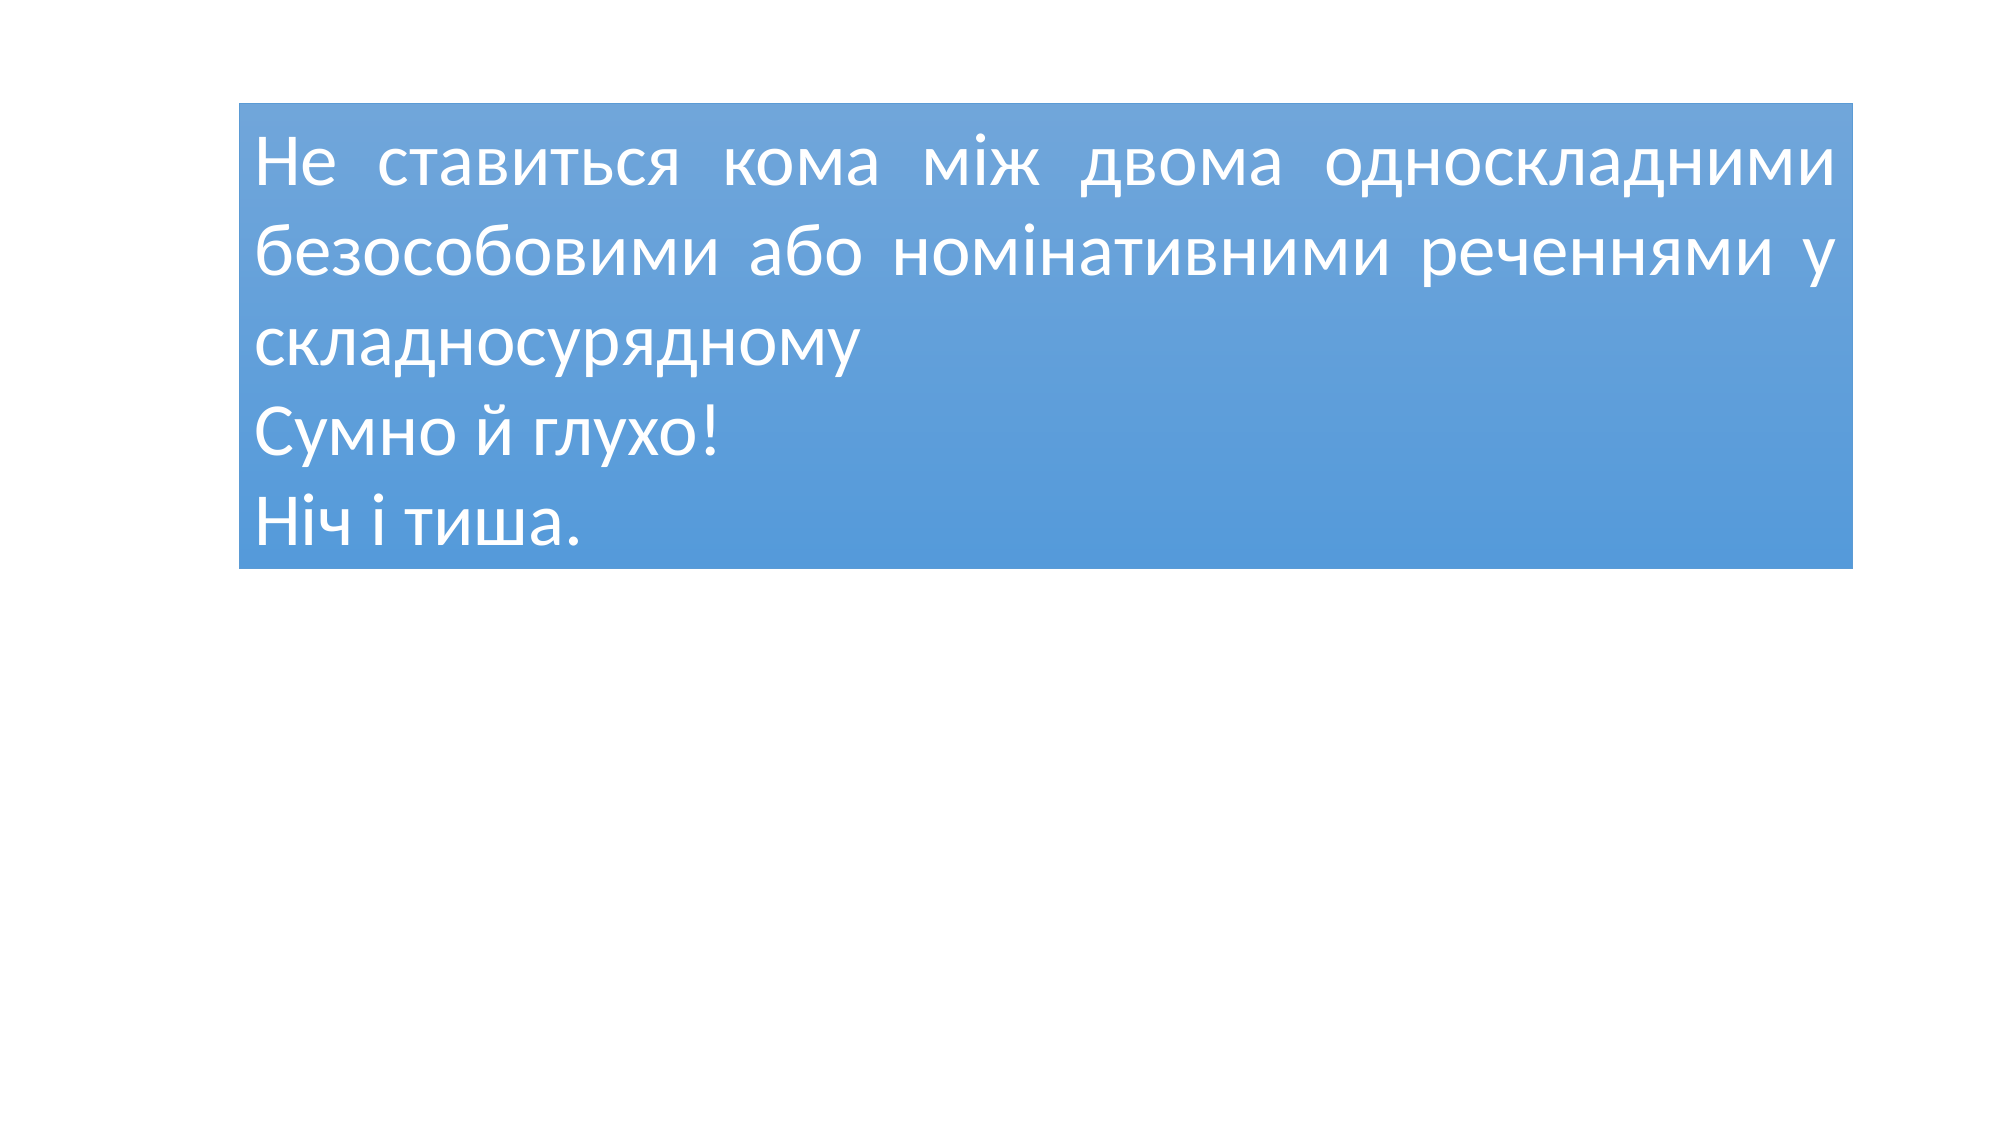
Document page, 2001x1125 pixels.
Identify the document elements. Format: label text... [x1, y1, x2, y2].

text_box Не ставиться кома між двома односкладними безособовими або номінативними реченнями у складносурядному Сумно й глухо! Ніч і тиша. [239, 103, 1853, 569]
